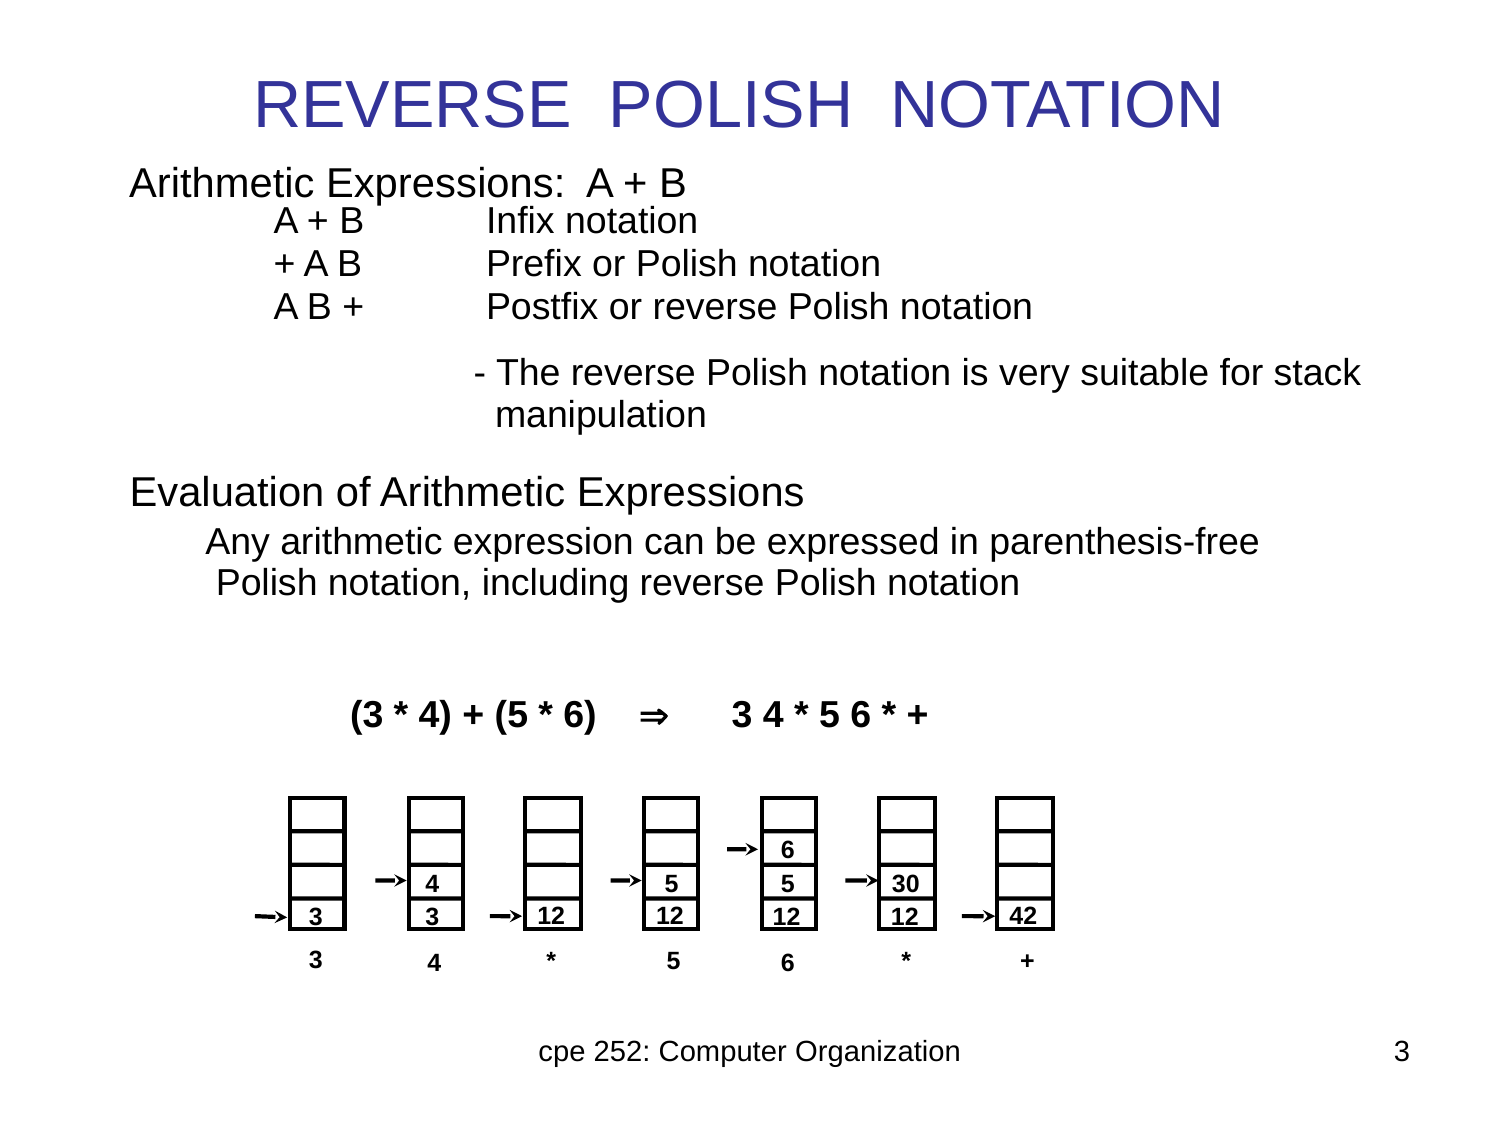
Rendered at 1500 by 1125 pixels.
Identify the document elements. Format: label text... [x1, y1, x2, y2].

text_box [394, 874, 407, 887]
text_box [982, 909, 996, 923]
text_box A + B Infix notation + A B Prefix or Polish notation A B + Postfix or reverse Polish notation [263, 194, 1400, 333]
text_box [455, 865, 463, 898]
text_box [629, 874, 642, 887]
text_box [338, 899, 345, 930]
text_box [878, 832, 935, 863]
text_box Any arithmetic expression can be expressed in parenthesis-free Polish notation, including reverse Polish notation [174, 518, 1282, 608]
text_box 3 [294, 940, 338, 982]
text_box - The reverse Polish notation is very suitable for stack manipulation [422, 347, 1450, 495]
text_box 3 [294, 896, 338, 939]
text_box [643, 865, 649, 895]
text_box [810, 832, 817, 864]
text_box [745, 843, 759, 856]
text_box 12 [522, 895, 580, 938]
text_box [525, 832, 582, 864]
text_box 5 [651, 940, 696, 982]
text_box 6 [766, 829, 810, 872]
text_box [525, 798, 582, 831]
text_box 4 [412, 942, 457, 984]
text_box [525, 865, 582, 898]
text_box 12 [757, 896, 816, 939]
text_box [997, 865, 1054, 898]
text_box 4 [410, 863, 455, 905]
text_box 3 [410, 905, 455, 939]
text_box Arithmetic Expressions: A + B [114, 153, 703, 214]
text_box [762, 865, 766, 896]
text_box [762, 832, 766, 864]
text_box 30 [877, 863, 935, 905]
text_box 12 [641, 895, 699, 938]
text_box 5 [766, 872, 810, 905]
slide_number 3 [1074, 1024, 1426, 1103]
text_box [408, 832, 463, 864]
text_box 42 [994, 895, 1053, 938]
text_box [878, 798, 935, 831]
text_box 6 [766, 942, 810, 984]
text_box [762, 798, 817, 831]
text_box [694, 865, 698, 895]
text_box (3 * 4) + (5 * 6)  3 4 * 5 6 * + [339, 688, 940, 741]
text_box [290, 899, 294, 930]
text_box [810, 865, 817, 898]
text_box * [886, 940, 927, 982]
text_box + [1005, 940, 1050, 982]
text_box [455, 899, 463, 930]
title REVERSE POLISH NOTATION [174, 37, 1305, 165]
text_box [408, 798, 463, 831]
text_box [509, 909, 523, 923]
text_box [997, 798, 1054, 831]
text_box [866, 874, 877, 887]
footer cpe 252: Computer Organization [512, 1024, 988, 1103]
text_box [643, 798, 698, 831]
text_box 12 [876, 896, 934, 939]
text_box * [531, 940, 571, 982]
text_box [643, 832, 698, 864]
text_box [274, 910, 288, 924]
text_box [290, 865, 345, 898]
text_box Evaluation of Arithmetic Expressions [98, 468, 816, 520]
text_box 5 [649, 863, 694, 905]
text_box [290, 832, 345, 864]
text_box [290, 798, 345, 831]
text_box [997, 832, 1054, 864]
